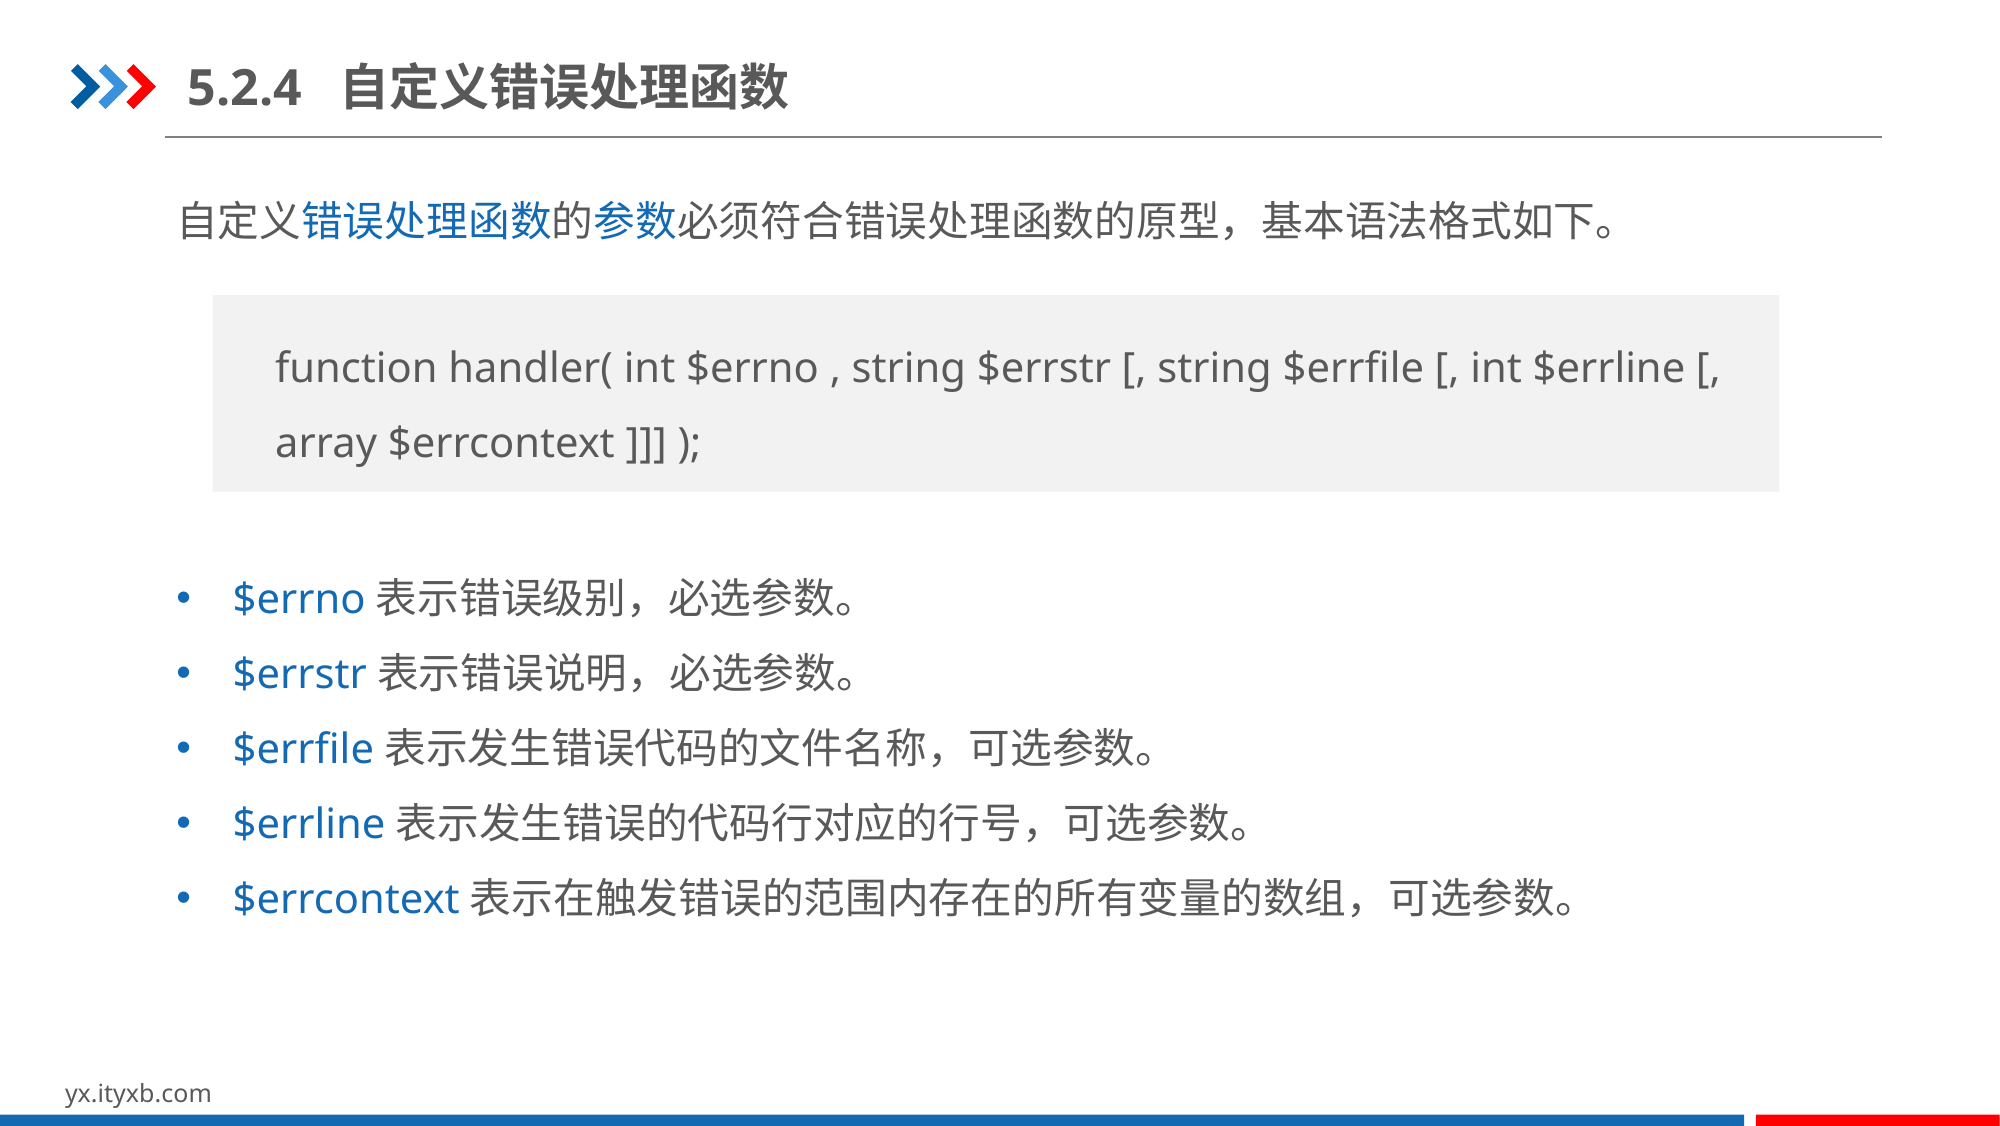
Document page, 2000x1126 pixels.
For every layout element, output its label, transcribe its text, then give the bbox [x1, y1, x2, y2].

text_box [212, 295, 1780, 492]
text_box $errno表示错误级别，必选参数。 $errstr表示错误说明，必选参数。 $errfile表示发生错误代码的文件名称，可选参数。 $errline表示发生错误的代码行对应的行号，可选参数。 $errcontext表示在触发错误的范围内存在的所有变量的数组，可选参数。 [161, 539, 1705, 929]
text_box function handler( int $errno , string $errstr [, string $errfile [, int $errline [, array $errcontext ]]] ); [260, 308, 1768, 474]
text_box 5.2.4 自定义错误处理函数 [187, 43, 827, 127]
text_box 自定义错误处理函数的参数必须符合错误处理函数的原型，基本语法格式如下。 [161, 187, 1662, 253]
